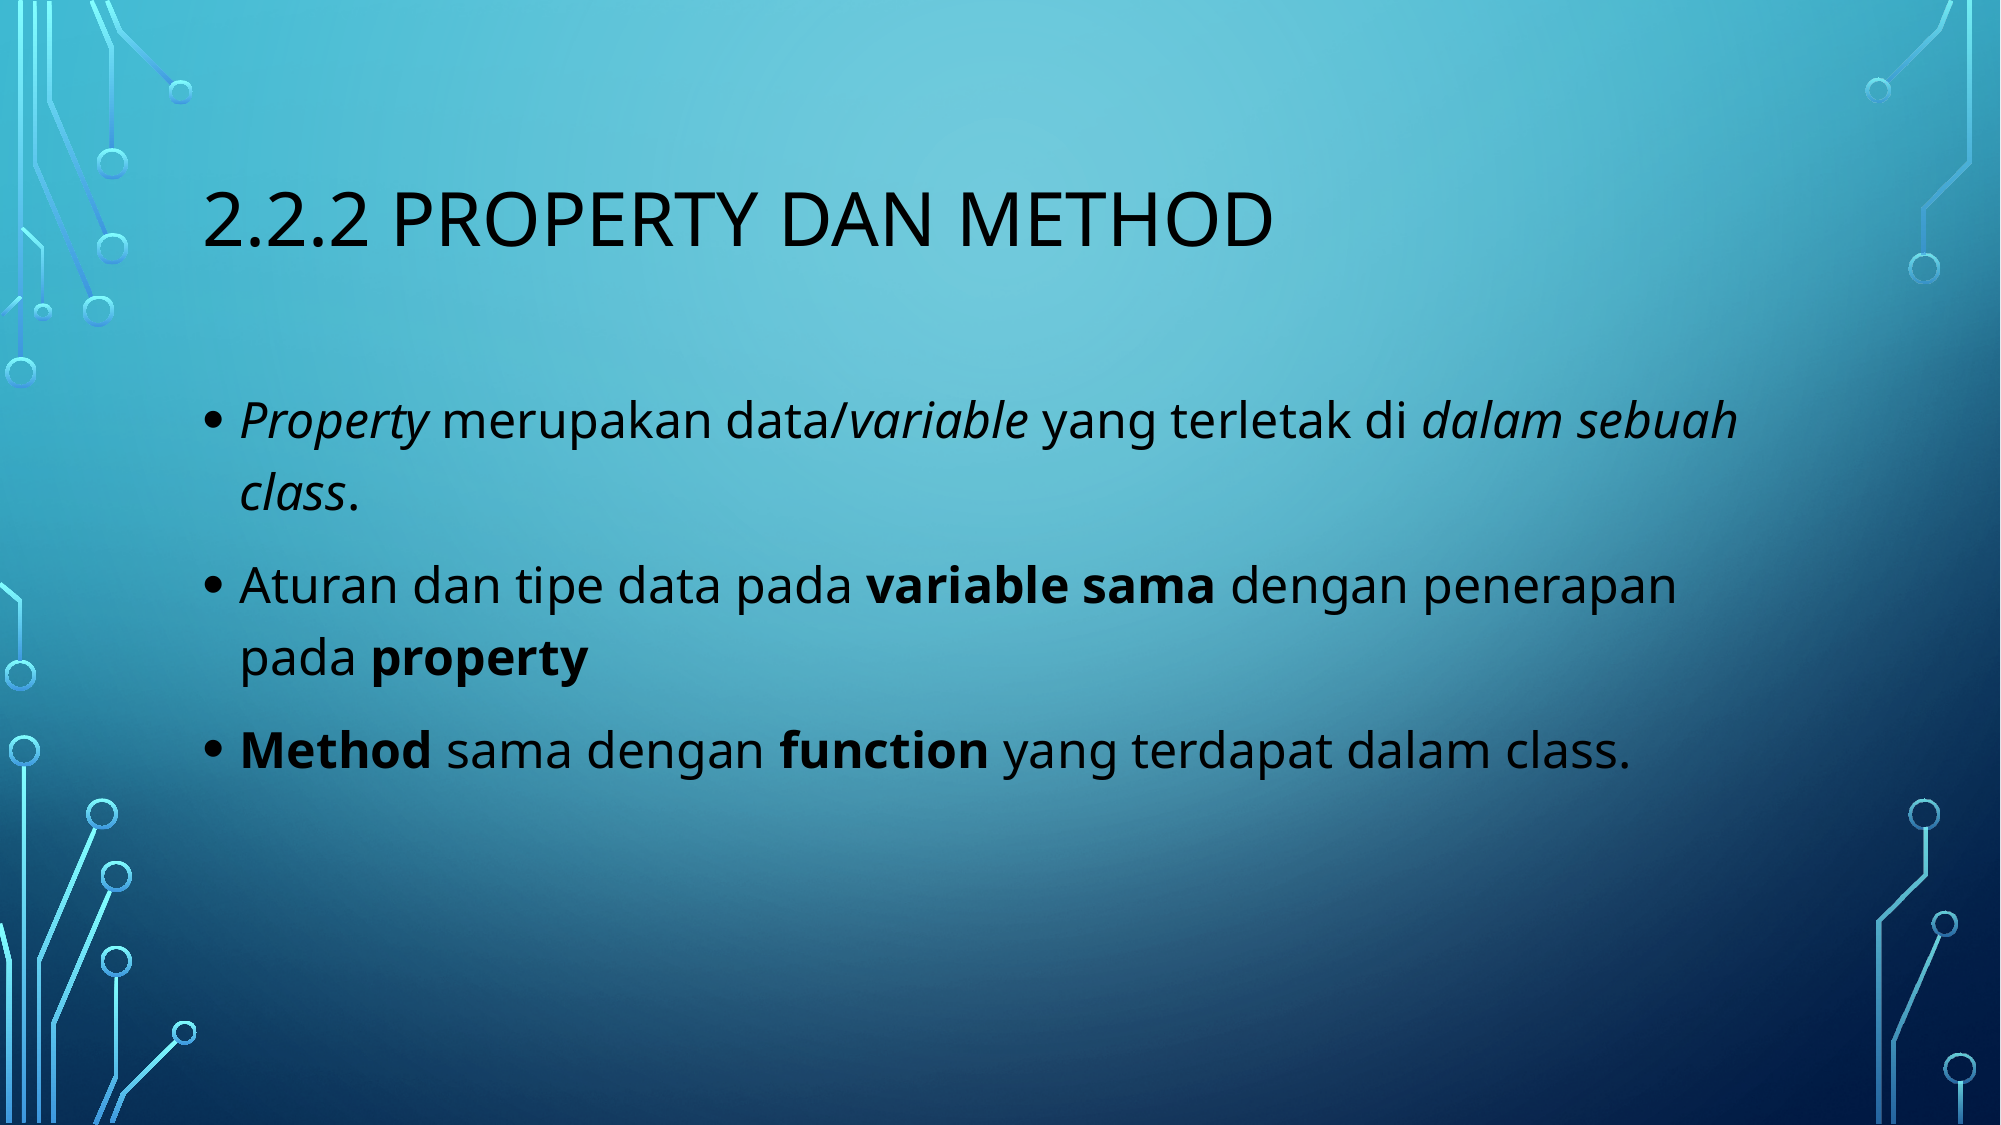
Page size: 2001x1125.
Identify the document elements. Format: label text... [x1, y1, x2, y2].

list Property merupakan data/variable yang terletak di dalam sebuah class. Aturan dan tipe data pada variable sama dengan penerapan pada property Method sama dengan function yang terdapat dalam class. [187, 369, 1813, 950]
title 2.2.2 Property dan Method [187, 101, 1813, 344]
